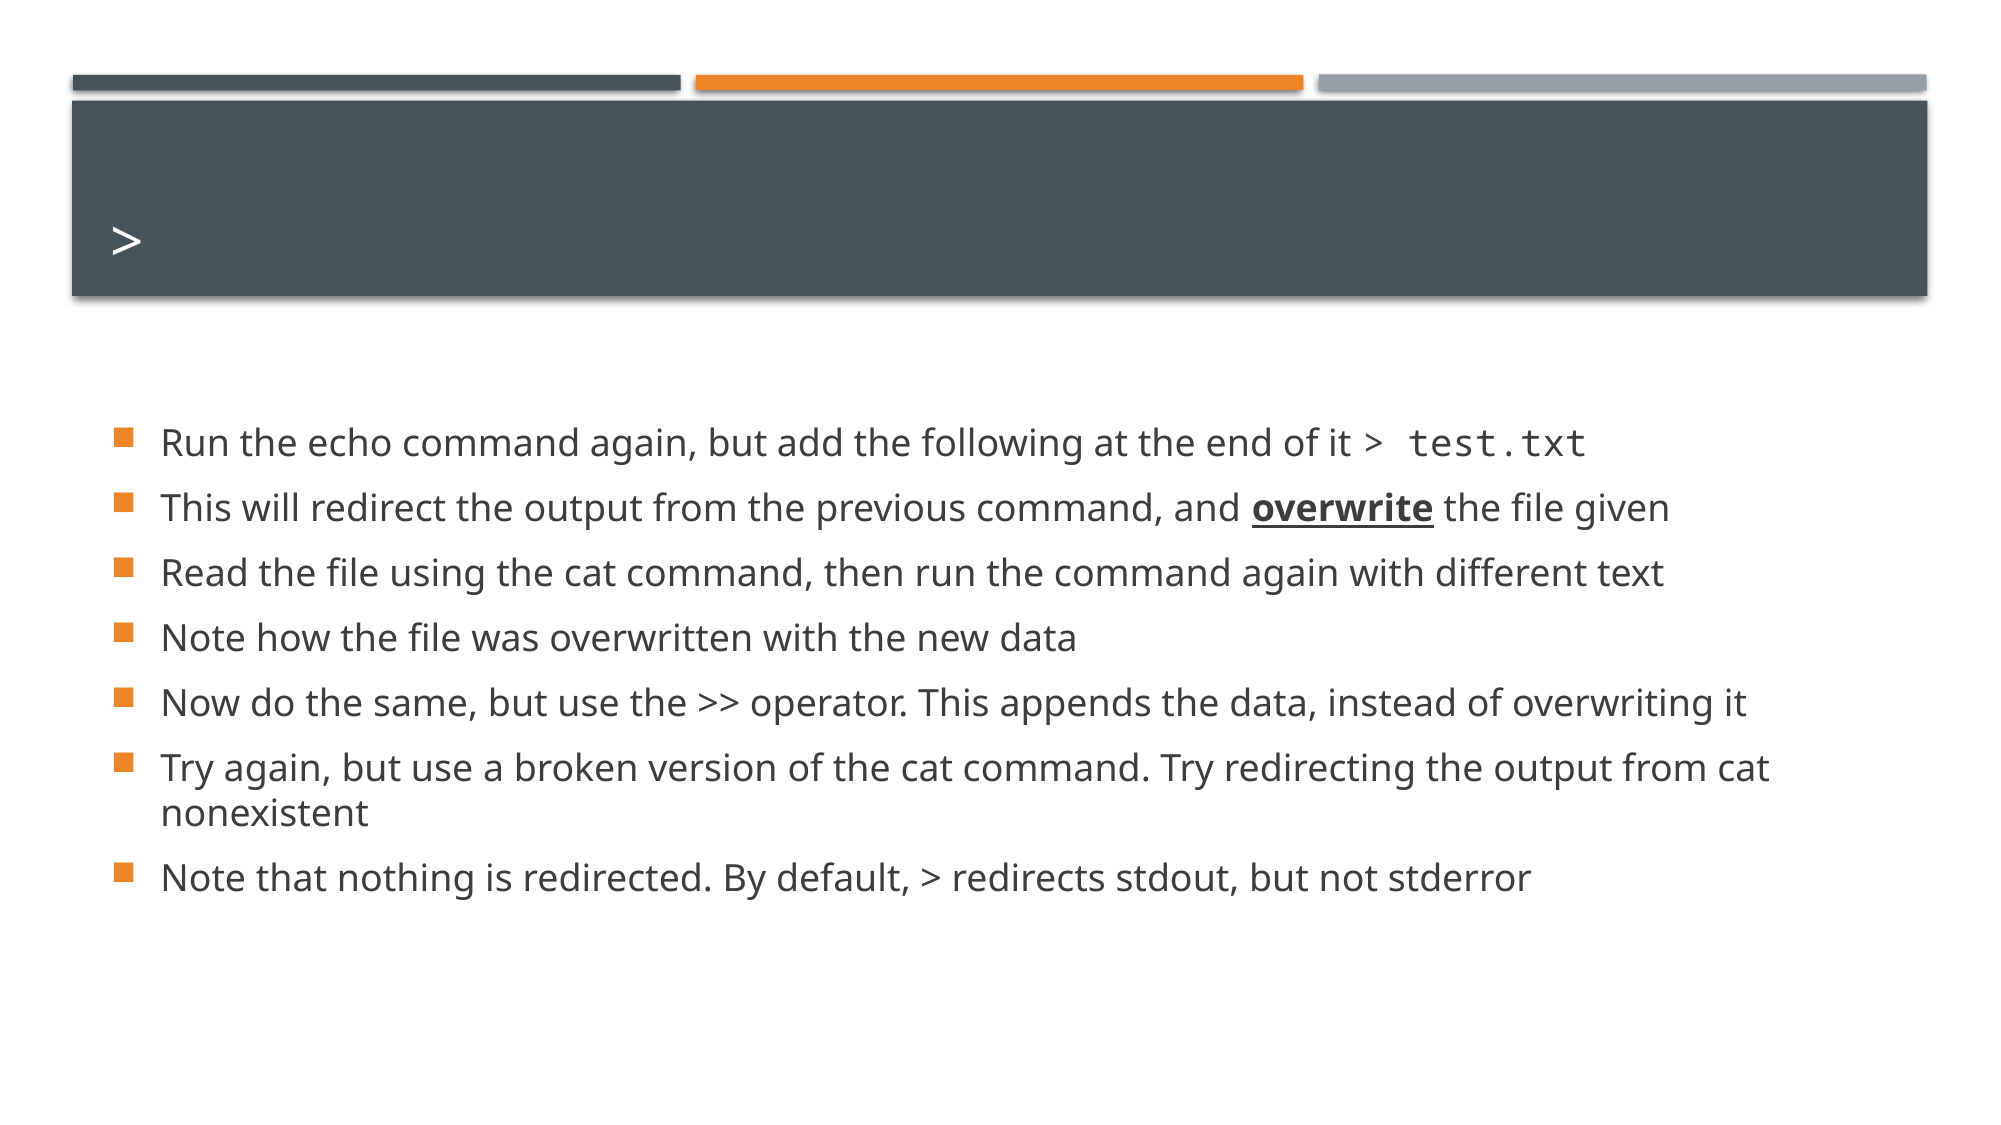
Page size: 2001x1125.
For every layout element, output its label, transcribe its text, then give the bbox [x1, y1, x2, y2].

list Run the echo command again, but add the following at the end of it > test.txt This will redirect the output from the previous command, and overwrite the file given Read the file using the cat command, then run the command again with different text Note how the file was overwritten with the new data Now do the same, but use the >> operator. This appends the data, instead of overwriting it Try again, but use a broken version of the cat command. Try redirecting the output from cat nonexistent Note that nothing is redirected. By default, > redirects stdout, but not stderror [95, 357, 1905, 962]
title > [95, 115, 1905, 282]
